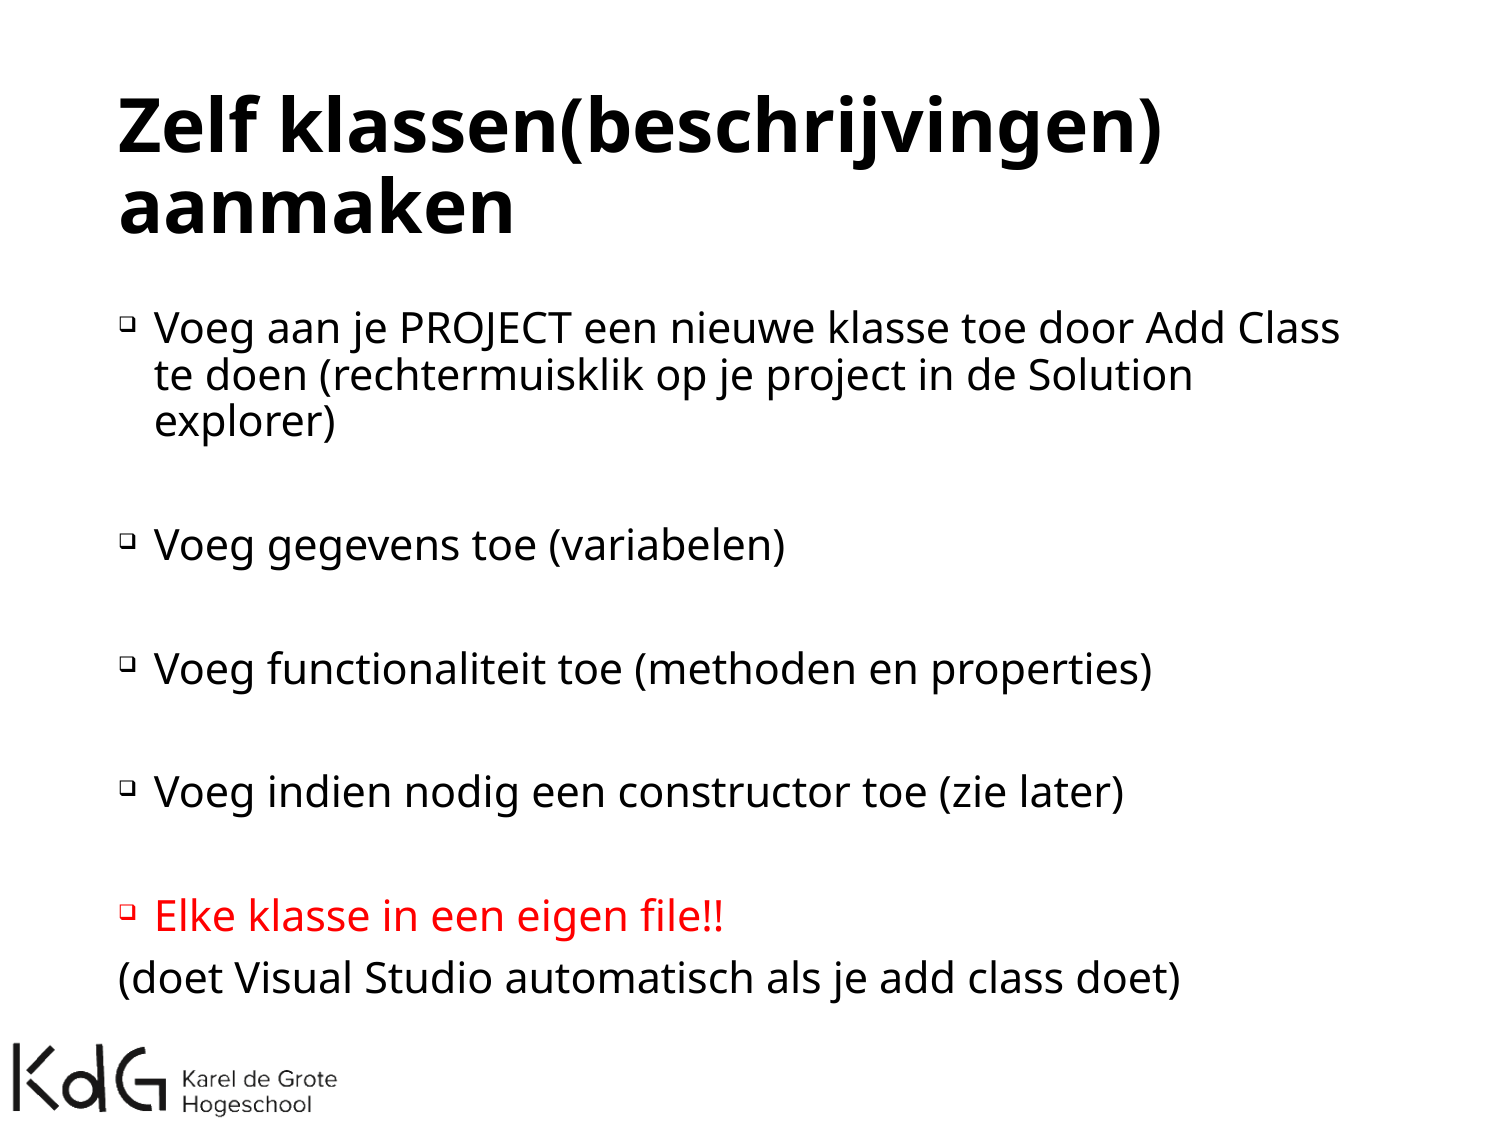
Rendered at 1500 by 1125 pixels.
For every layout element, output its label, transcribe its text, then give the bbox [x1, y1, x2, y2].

list Voeg aan je PROJECT een nieuwe klasse toe door Add Class te doen (rechtermuisklik op je project in de Solution explorer) Voeg gegevens toe (variabelen) Voeg functionaliteit toe (methoden en properties) Voeg indien nodig een constructor toe (zie later) Elke klasse in een eigen file!! (doet Visual Studio automatisch als je add class doet) [103, 299, 1397, 1014]
picture [0, 997, 383, 1125]
title Zelf klassen(beschrijvingen) aanmaken [103, 59, 1397, 278]
